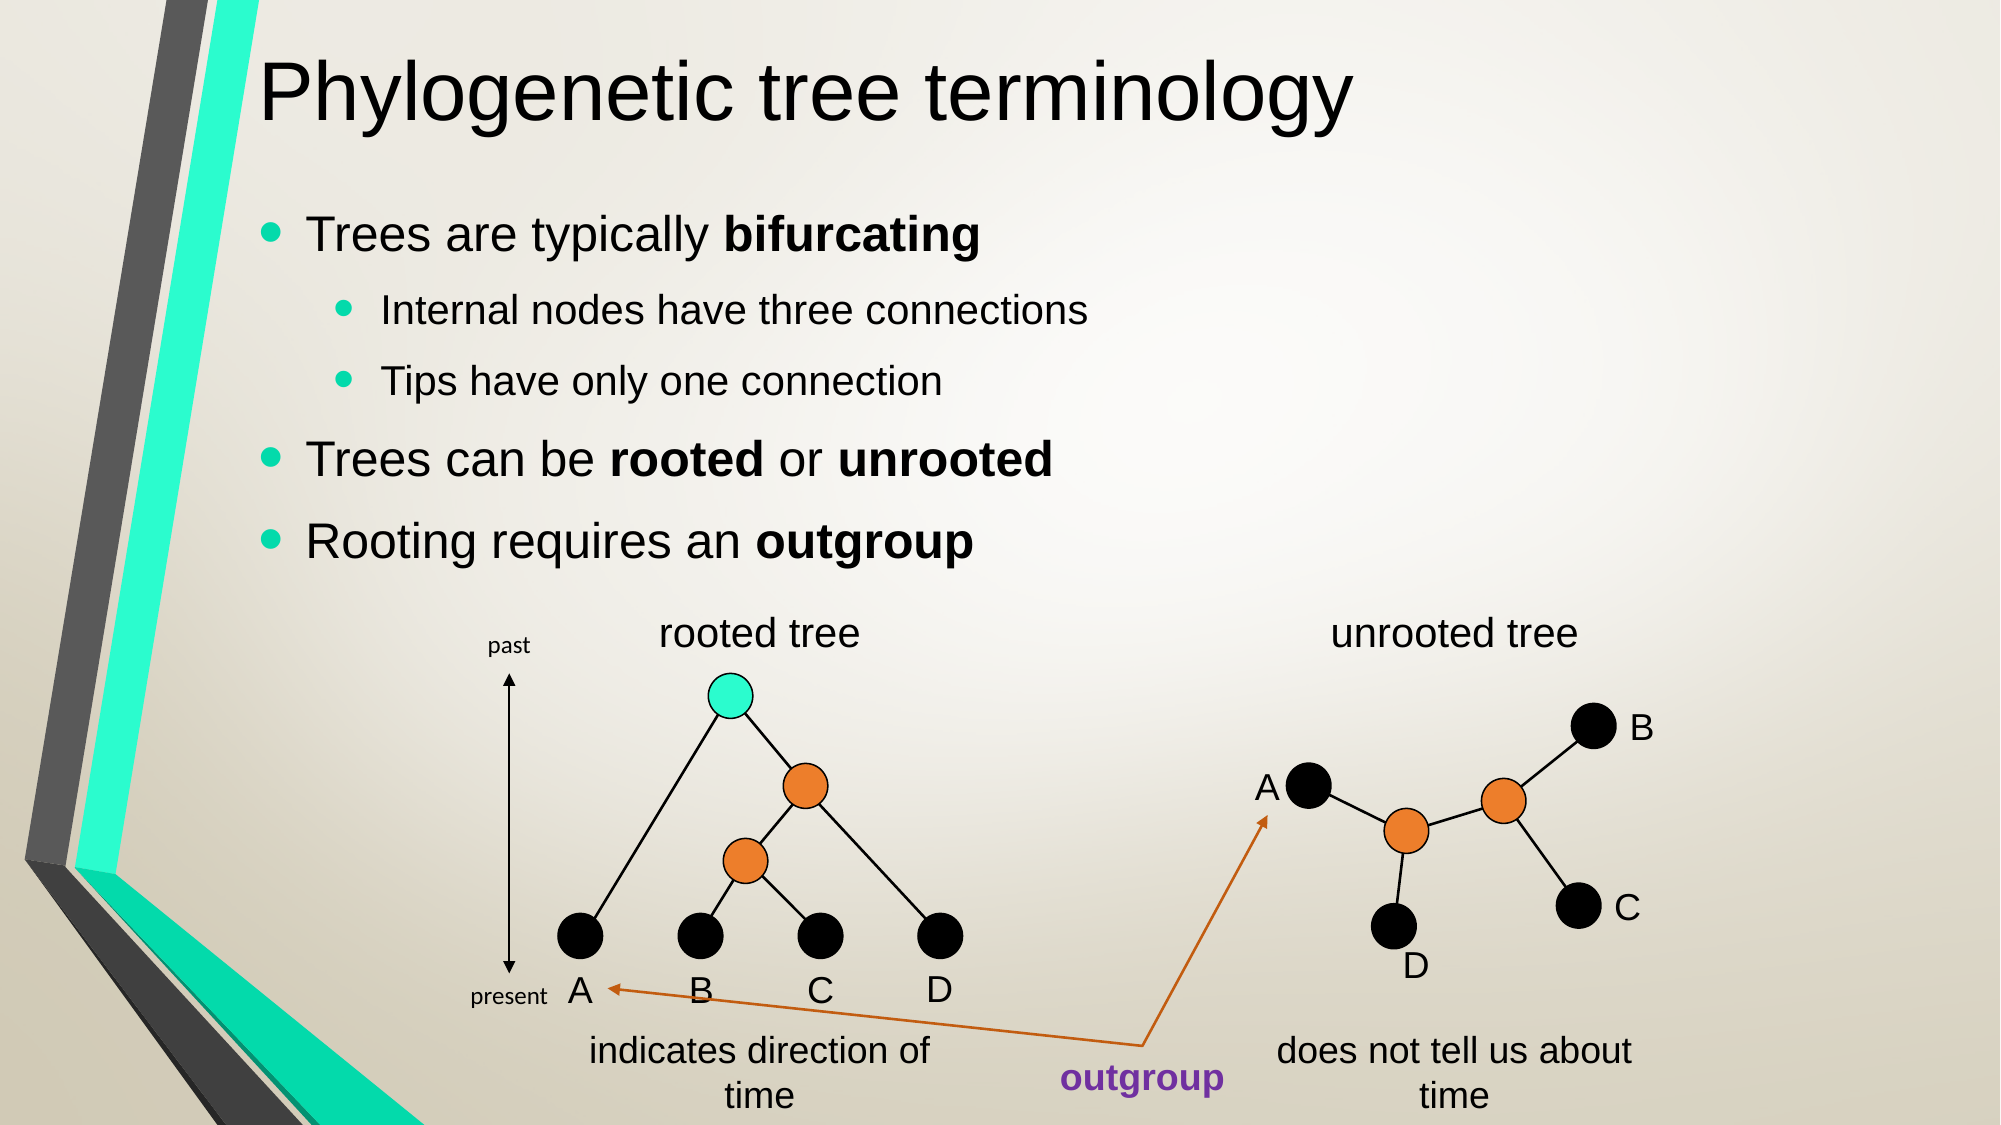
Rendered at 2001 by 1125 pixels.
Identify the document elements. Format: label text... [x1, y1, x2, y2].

text_box rooted tree [644, 632, 876, 664]
text_box does not tell us about time [1229, 1018, 1680, 1124]
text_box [454, 620, 564, 1018]
list Trees are typically bifurcating Internal nodes have three connections Tips have only one connection Trees can be rooted or unrooted Rooting requires an outgroup [243, 194, 1940, 632]
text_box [554, 673, 967, 1020]
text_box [606, 815, 1268, 1107]
text_box unrooted tree [1315, 632, 1594, 664]
title Phylogenetic tree terminology [243, 0, 1887, 175]
text_box indicates direction of time [549, 1018, 970, 1124]
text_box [1241, 695, 1669, 995]
